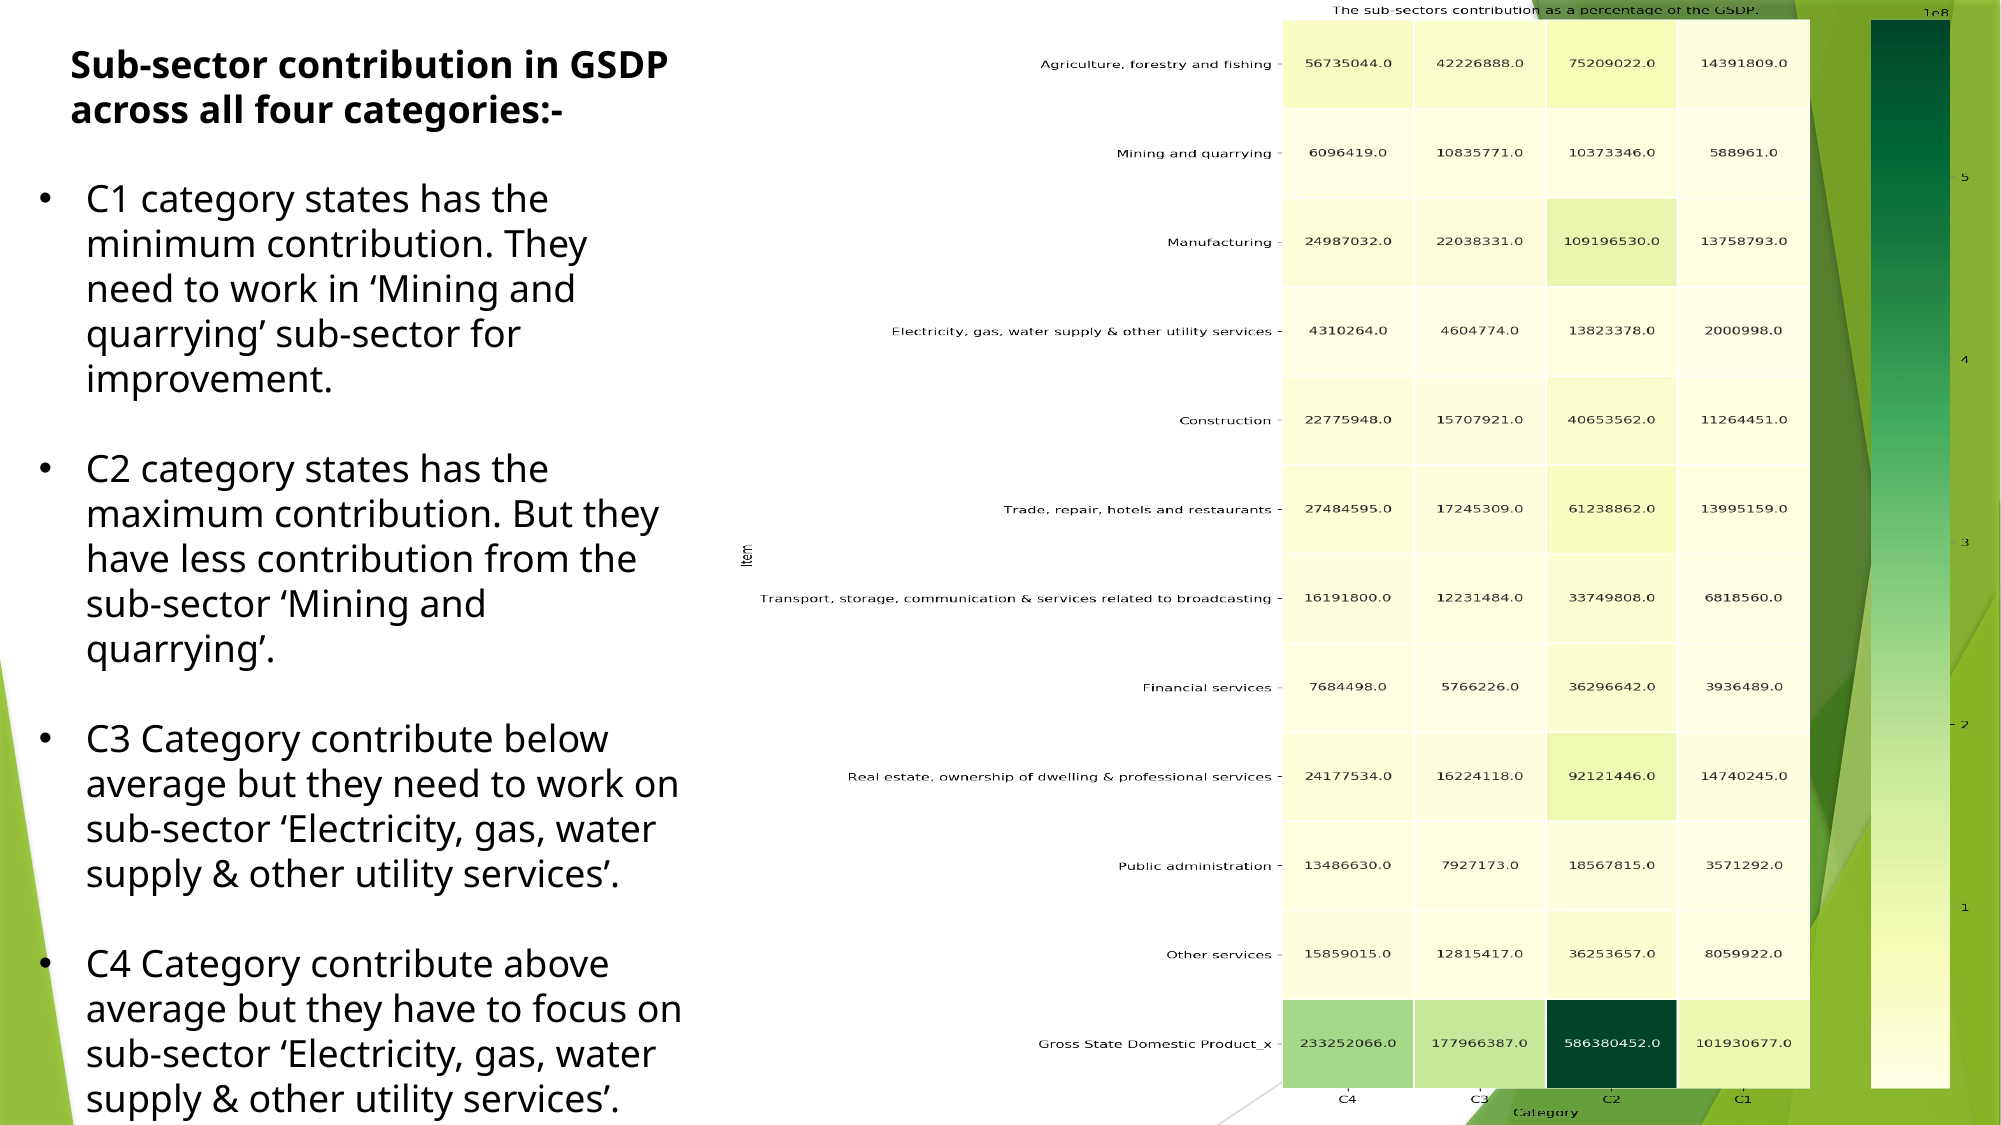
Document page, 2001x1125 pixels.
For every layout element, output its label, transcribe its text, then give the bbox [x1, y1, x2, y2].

text_box C1 category states has the minimum contribution. They need to work in ‘Mining and quarrying’ sub-sector for improvement. C2 category states has the maximum contribution. But they have less contribution from the sub-sector ‘Mining and quarrying’. C3 Category contribute below average but they need to work on sub-sector ‘Electricity, gas, water supply & other utility services’. C4 Category contribute above average but they have to focus on sub-sector ‘Electricity, gas, water supply & other utility services’. [24, 167, 702, 1125]
text_box Sub-sector contribution in GSDP across all four categories:- [55, 33, 724, 139]
picture [729, 0, 1979, 1125]
